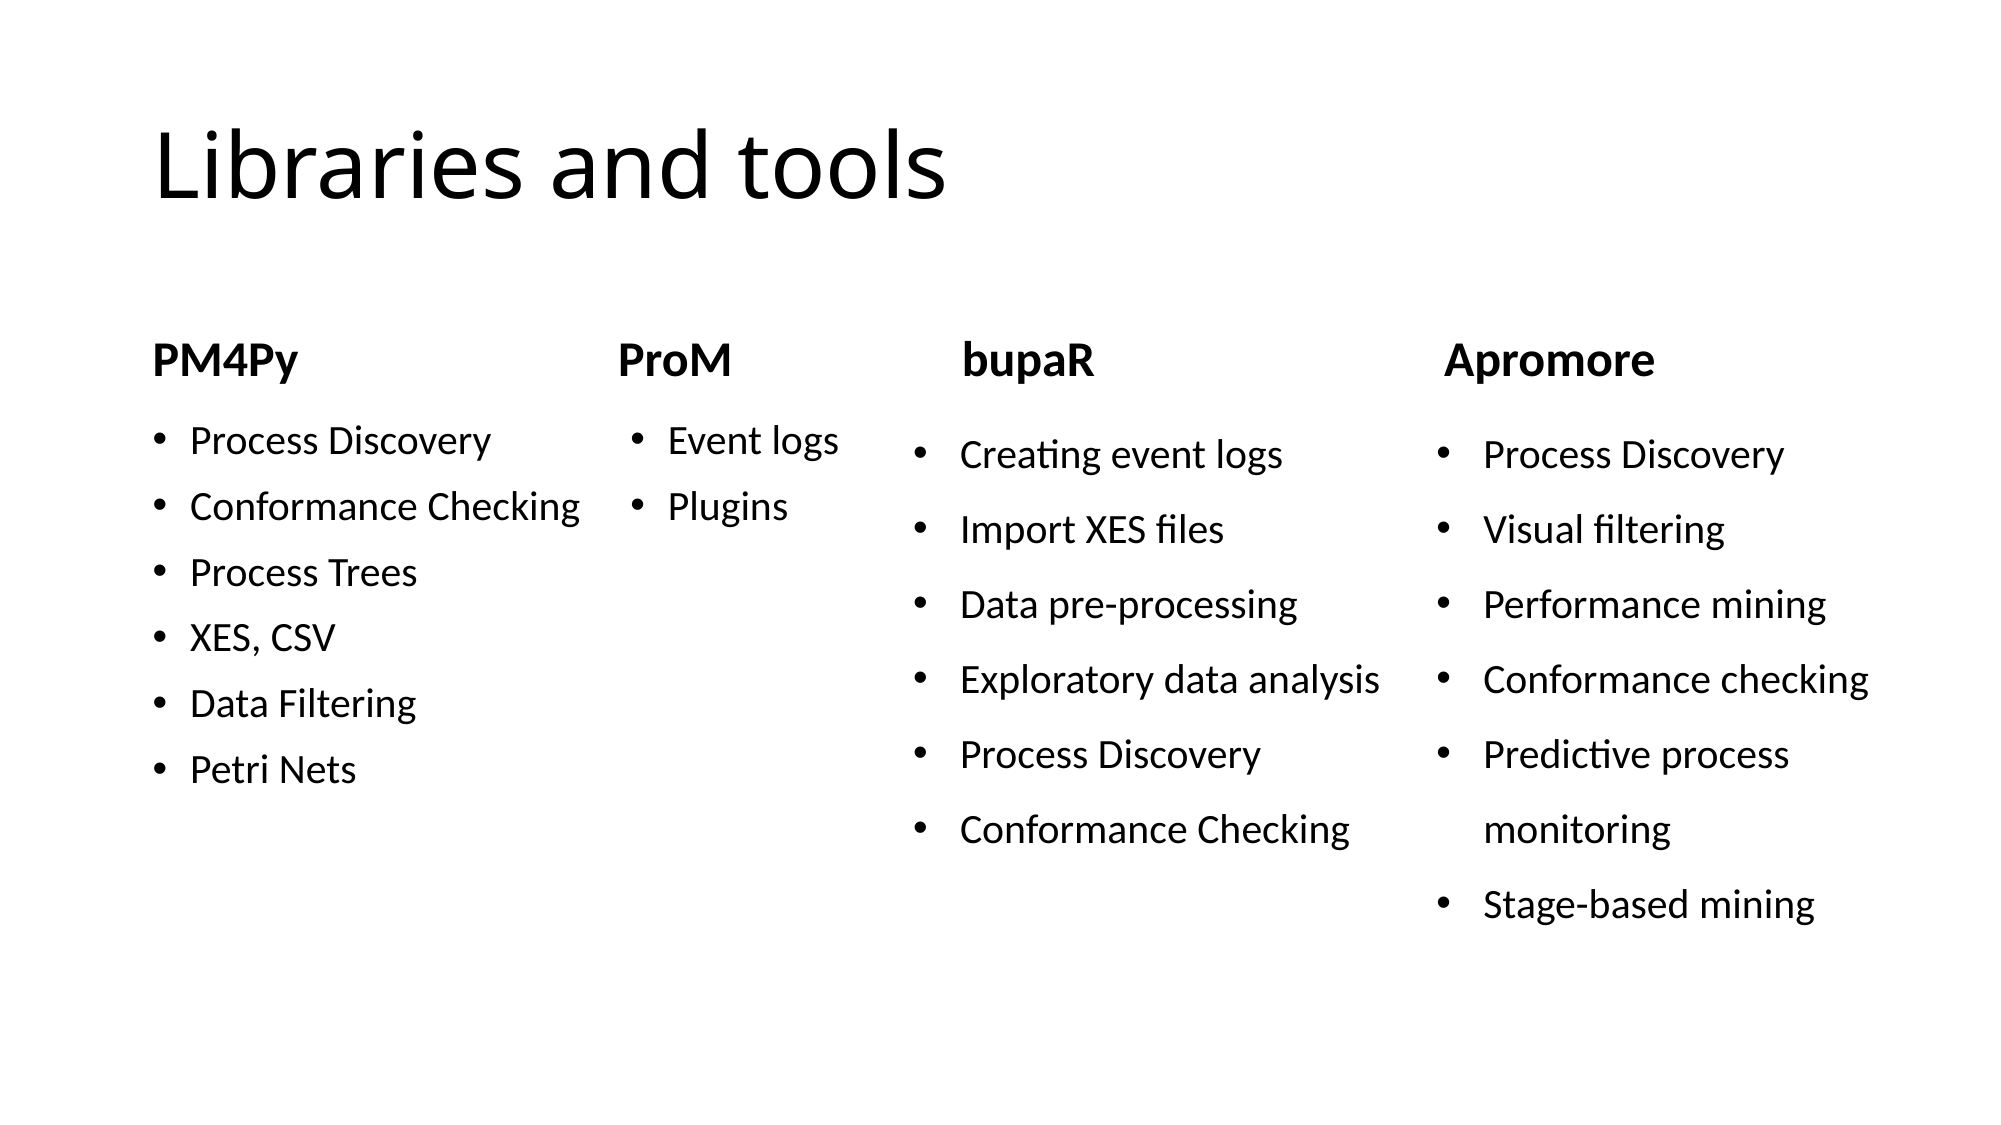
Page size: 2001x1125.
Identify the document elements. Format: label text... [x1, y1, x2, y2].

list Process Discovery Conformance Checking Process Trees XES, CSV Data Filtering Petri Nets [137, 410, 604, 1016]
text_box Creating event logs Import XES files Data pre-processing Exploratory data analysis Process Discovery Conformance Checking [898, 394, 1397, 860]
list Event logs Plugins [615, 410, 887, 1016]
list PM4Py [137, 260, 604, 396]
text_box Apromore [1429, 319, 1671, 394]
text_box Process Discovery Visual filtering Performance mining Conformance checking Predictive process monitoring Stage-based mining [1421, 394, 1972, 935]
list ProM [603, 293, 874, 395]
text_box bupaR [947, 319, 1169, 394]
title Libraries and tools [137, 59, 1863, 278]
